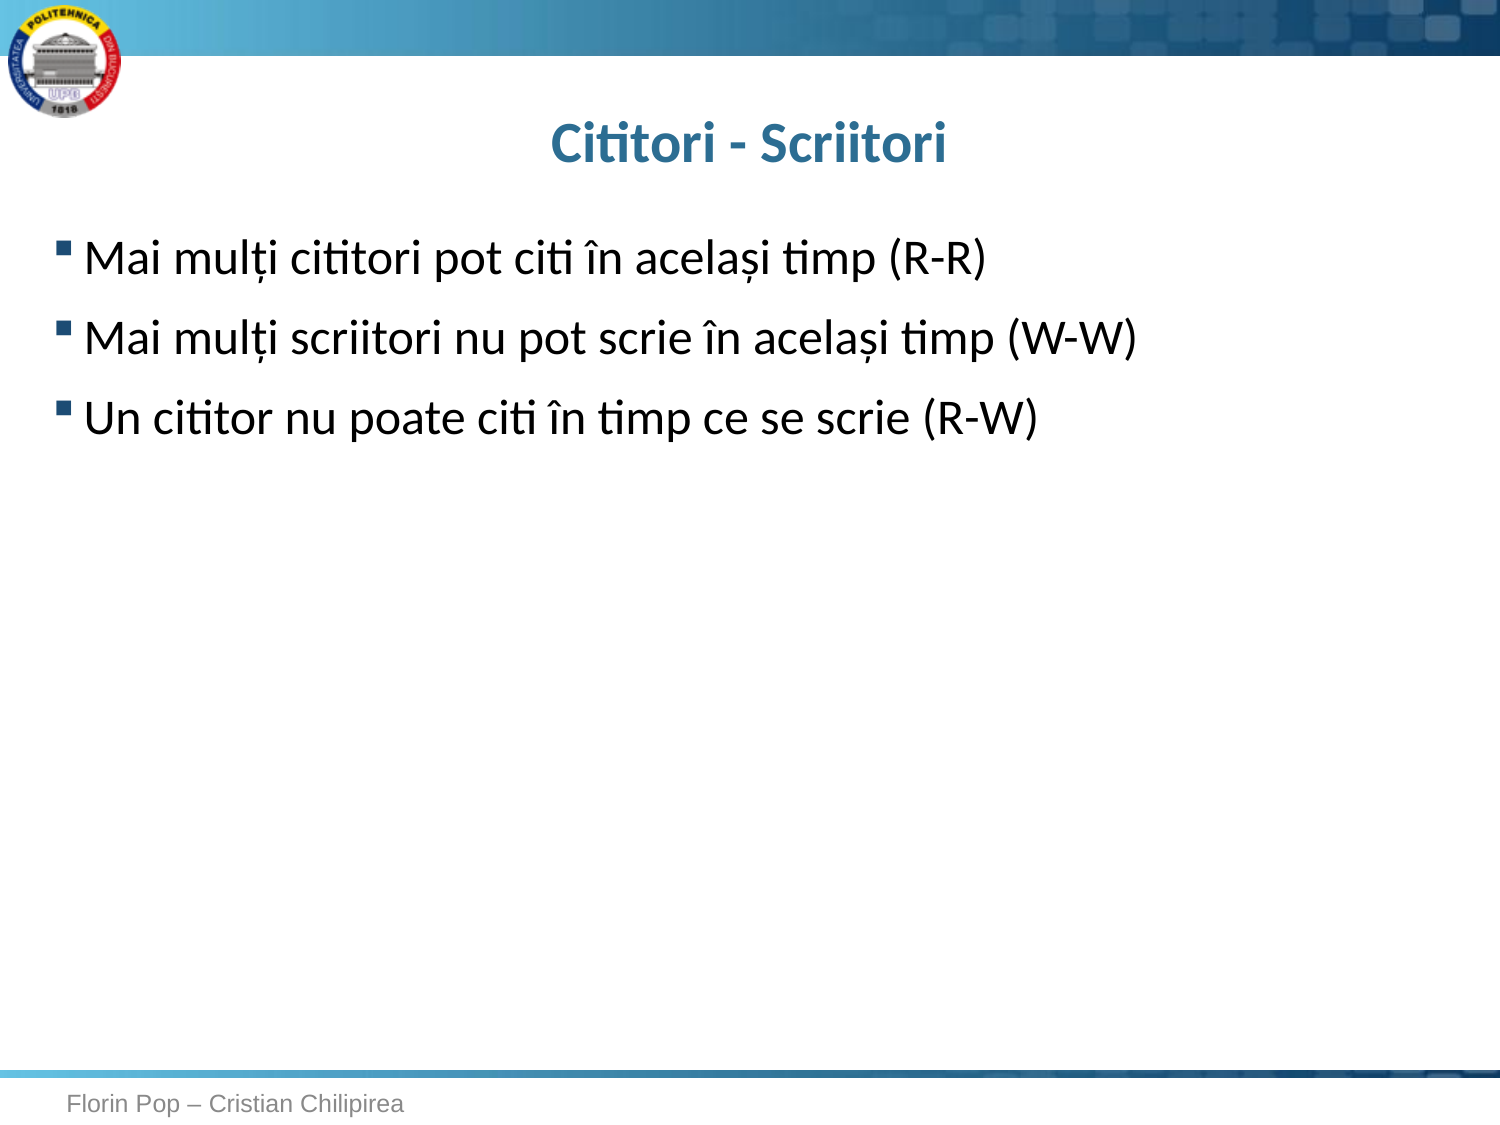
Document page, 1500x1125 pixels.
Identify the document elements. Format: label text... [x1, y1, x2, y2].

title Cititori - Scriitori [51, 102, 1449, 178]
list Mai mulți cititori pot citi în același timp (R-R) Mai mulți scriitori nu pot scrie în același timp (W-W) Un cititor nu poate citi în timp ce se scrie (R-W) [52, 217, 1451, 1053]
footer Florin Pop – Cristian Chilipirea [51, 1083, 1157, 1125]
picture [0, 0, 1500, 118]
picture [0, 1070, 1500, 1078]
